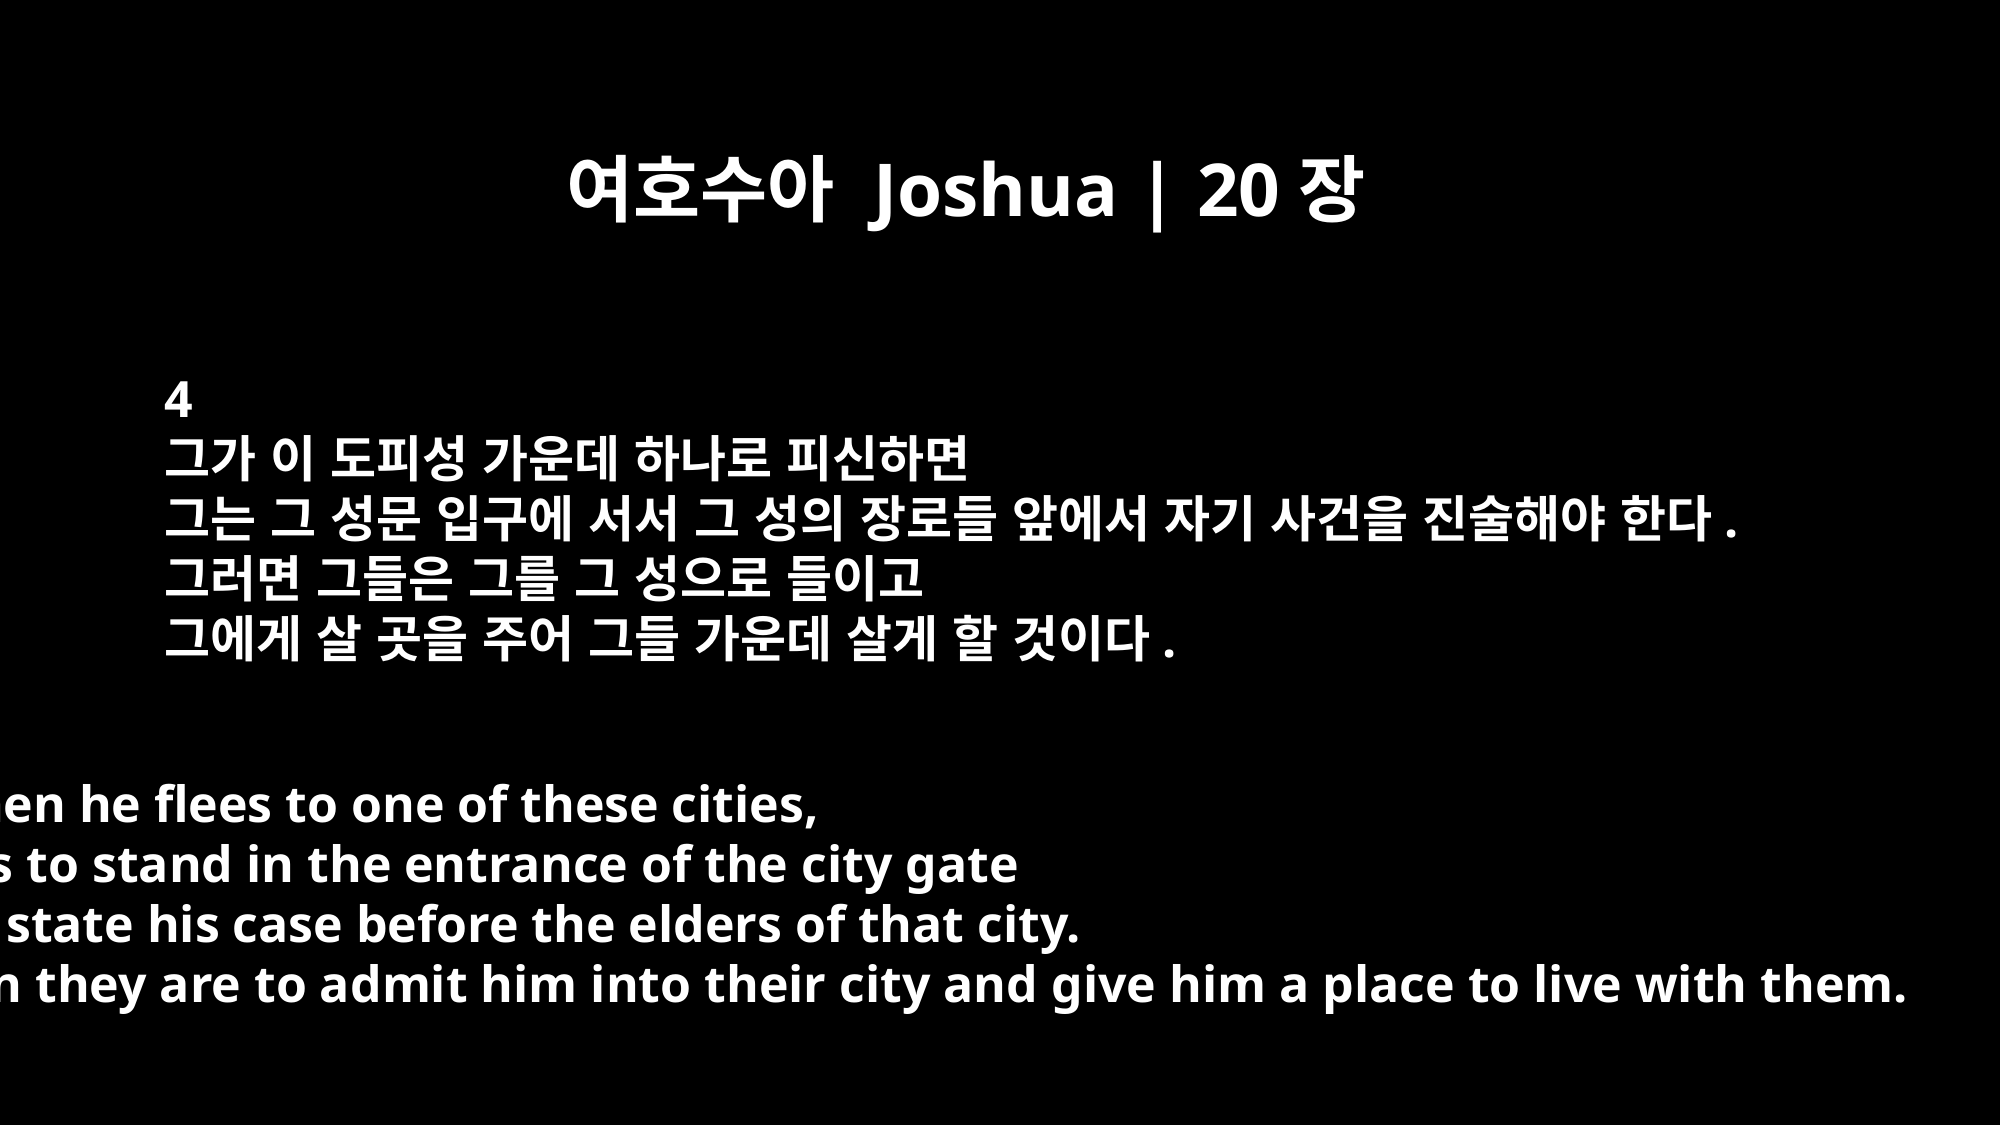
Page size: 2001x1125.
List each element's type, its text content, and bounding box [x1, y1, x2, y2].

text_box 여호수아 Joshua | 20장 [551, 136, 1381, 239]
text_box "When he flees to one of these cities, he is to stand in the entrance of the city gate and state his case before the elders of that city. Then they are to admit him into their city and give him a place to live with them. [0, 764, 1924, 1020]
text_box 4 그가 이 도피성 가운데 하나로 피신하면 그는 그 성문 입구에 서서 그 성의 장로들 앞에서 자기 사건을 진술해야 한다. 그러면 그들은 그를 그 성으로 들이고 그에게 살 곳을 주어 그들 가운데 살게 할 것이다. [150, 359, 1767, 675]
